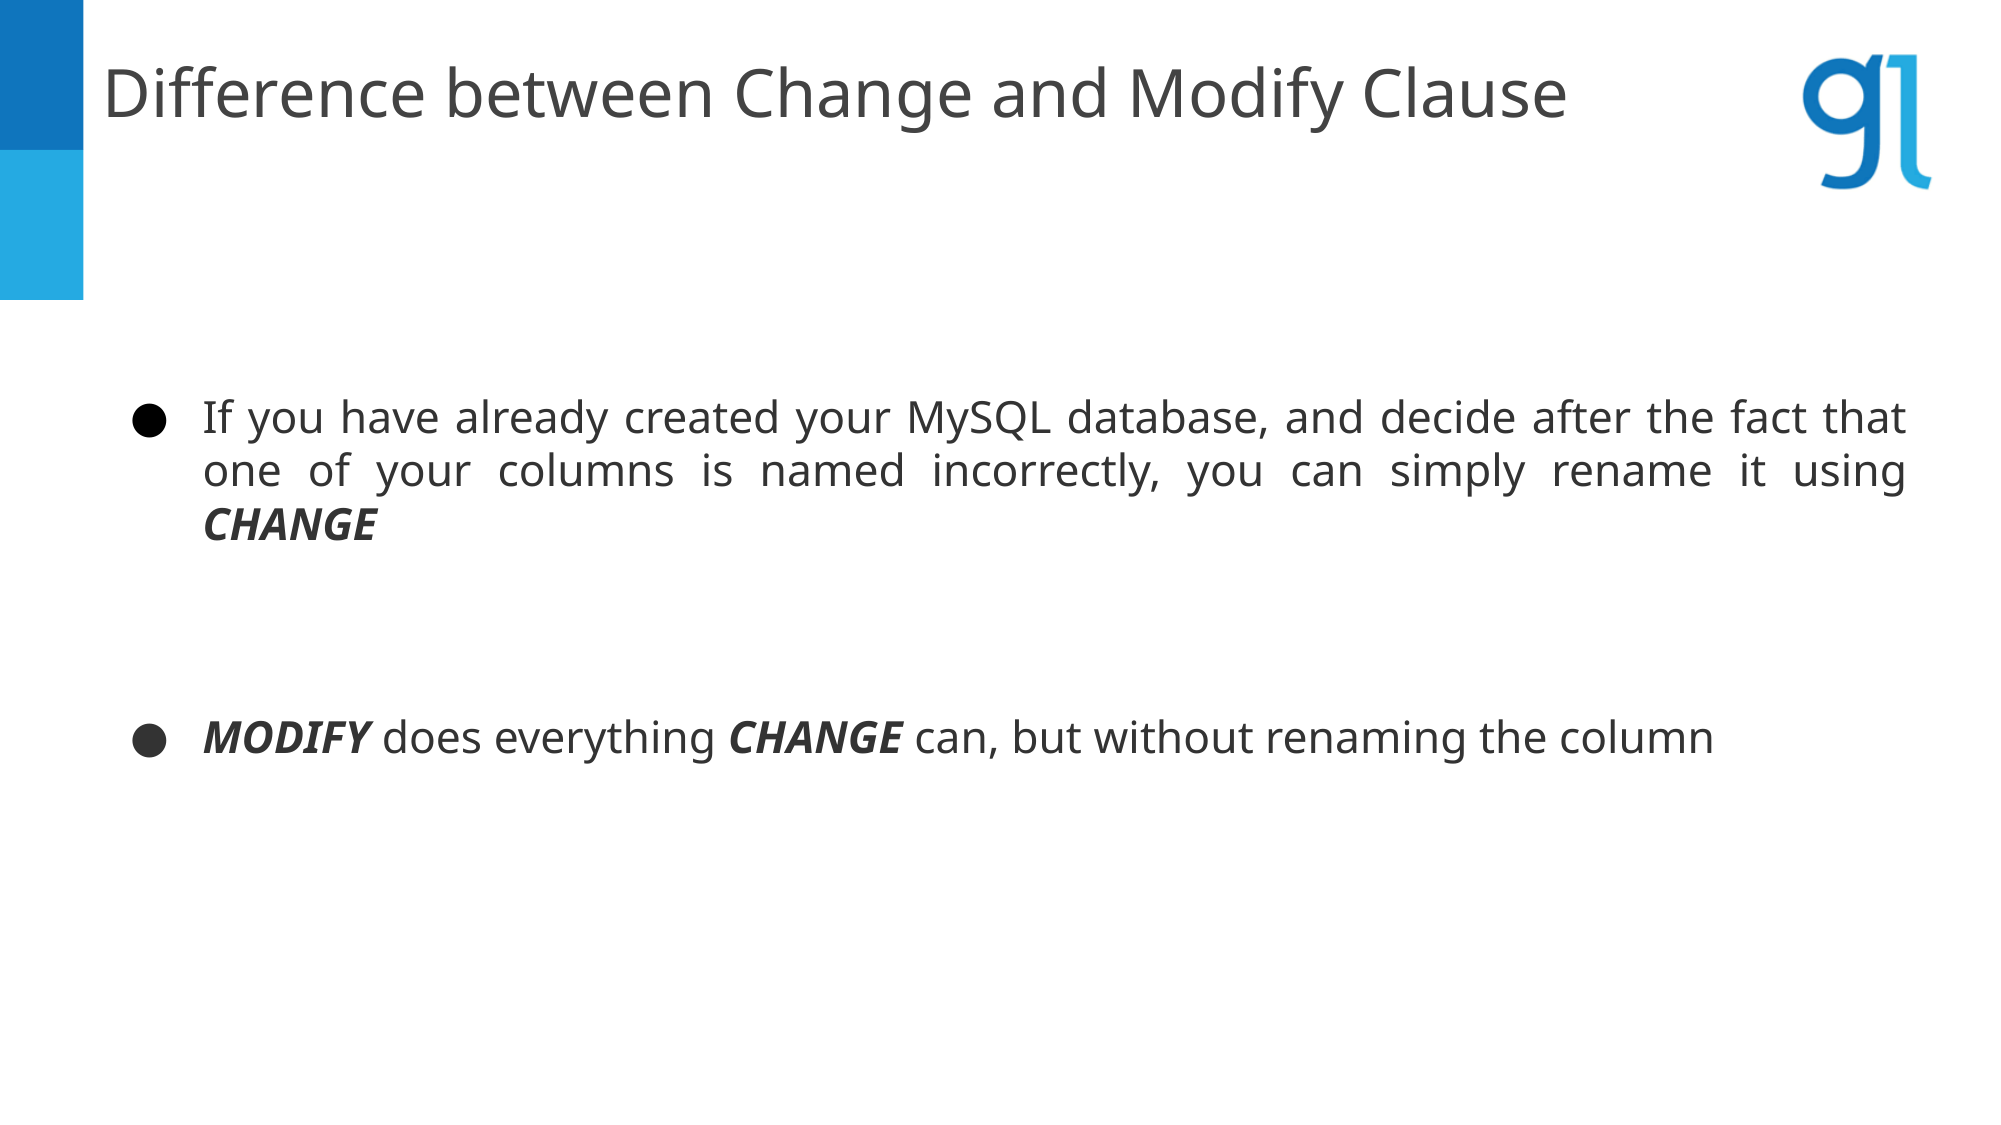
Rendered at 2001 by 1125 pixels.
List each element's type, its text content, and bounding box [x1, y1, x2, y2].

text_box [0, 149, 84, 300]
text_box [0, 0, 84, 149]
picture [1766, 22, 1967, 223]
text_box If you have already created your MySQL database, and decide after the fact that one of your columns is named incorrectly, you can simply rename it using CHANGE MODIFY does everything CHANGE can, but without renaming the column [82, 369, 1930, 945]
text_box Difference between Change and Modify Clause [82, 30, 1713, 147]
